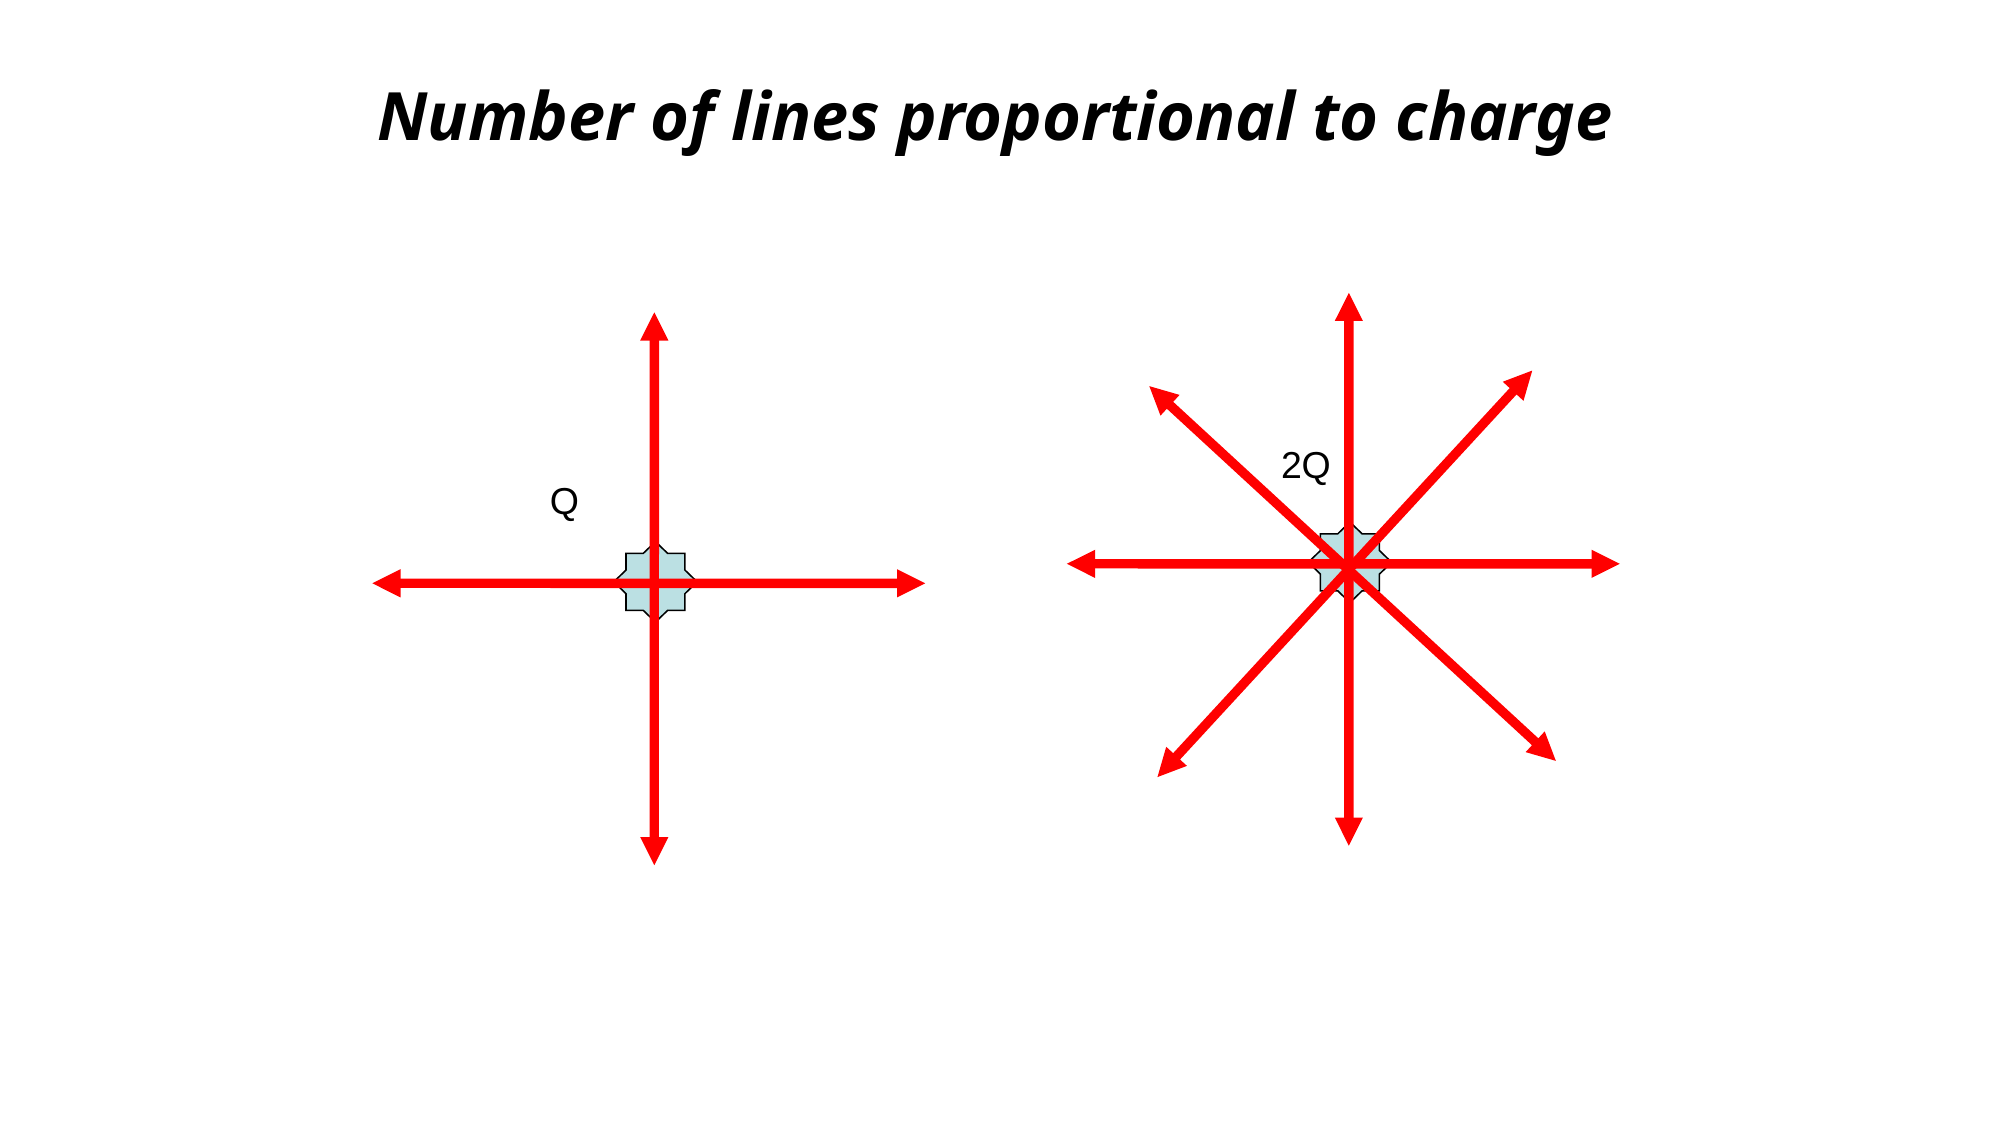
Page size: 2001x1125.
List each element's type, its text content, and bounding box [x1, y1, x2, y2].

list Number of lines proportional to charge [362, 66, 1638, 203]
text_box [372, 311, 926, 866]
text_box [1066, 292, 1626, 855]
